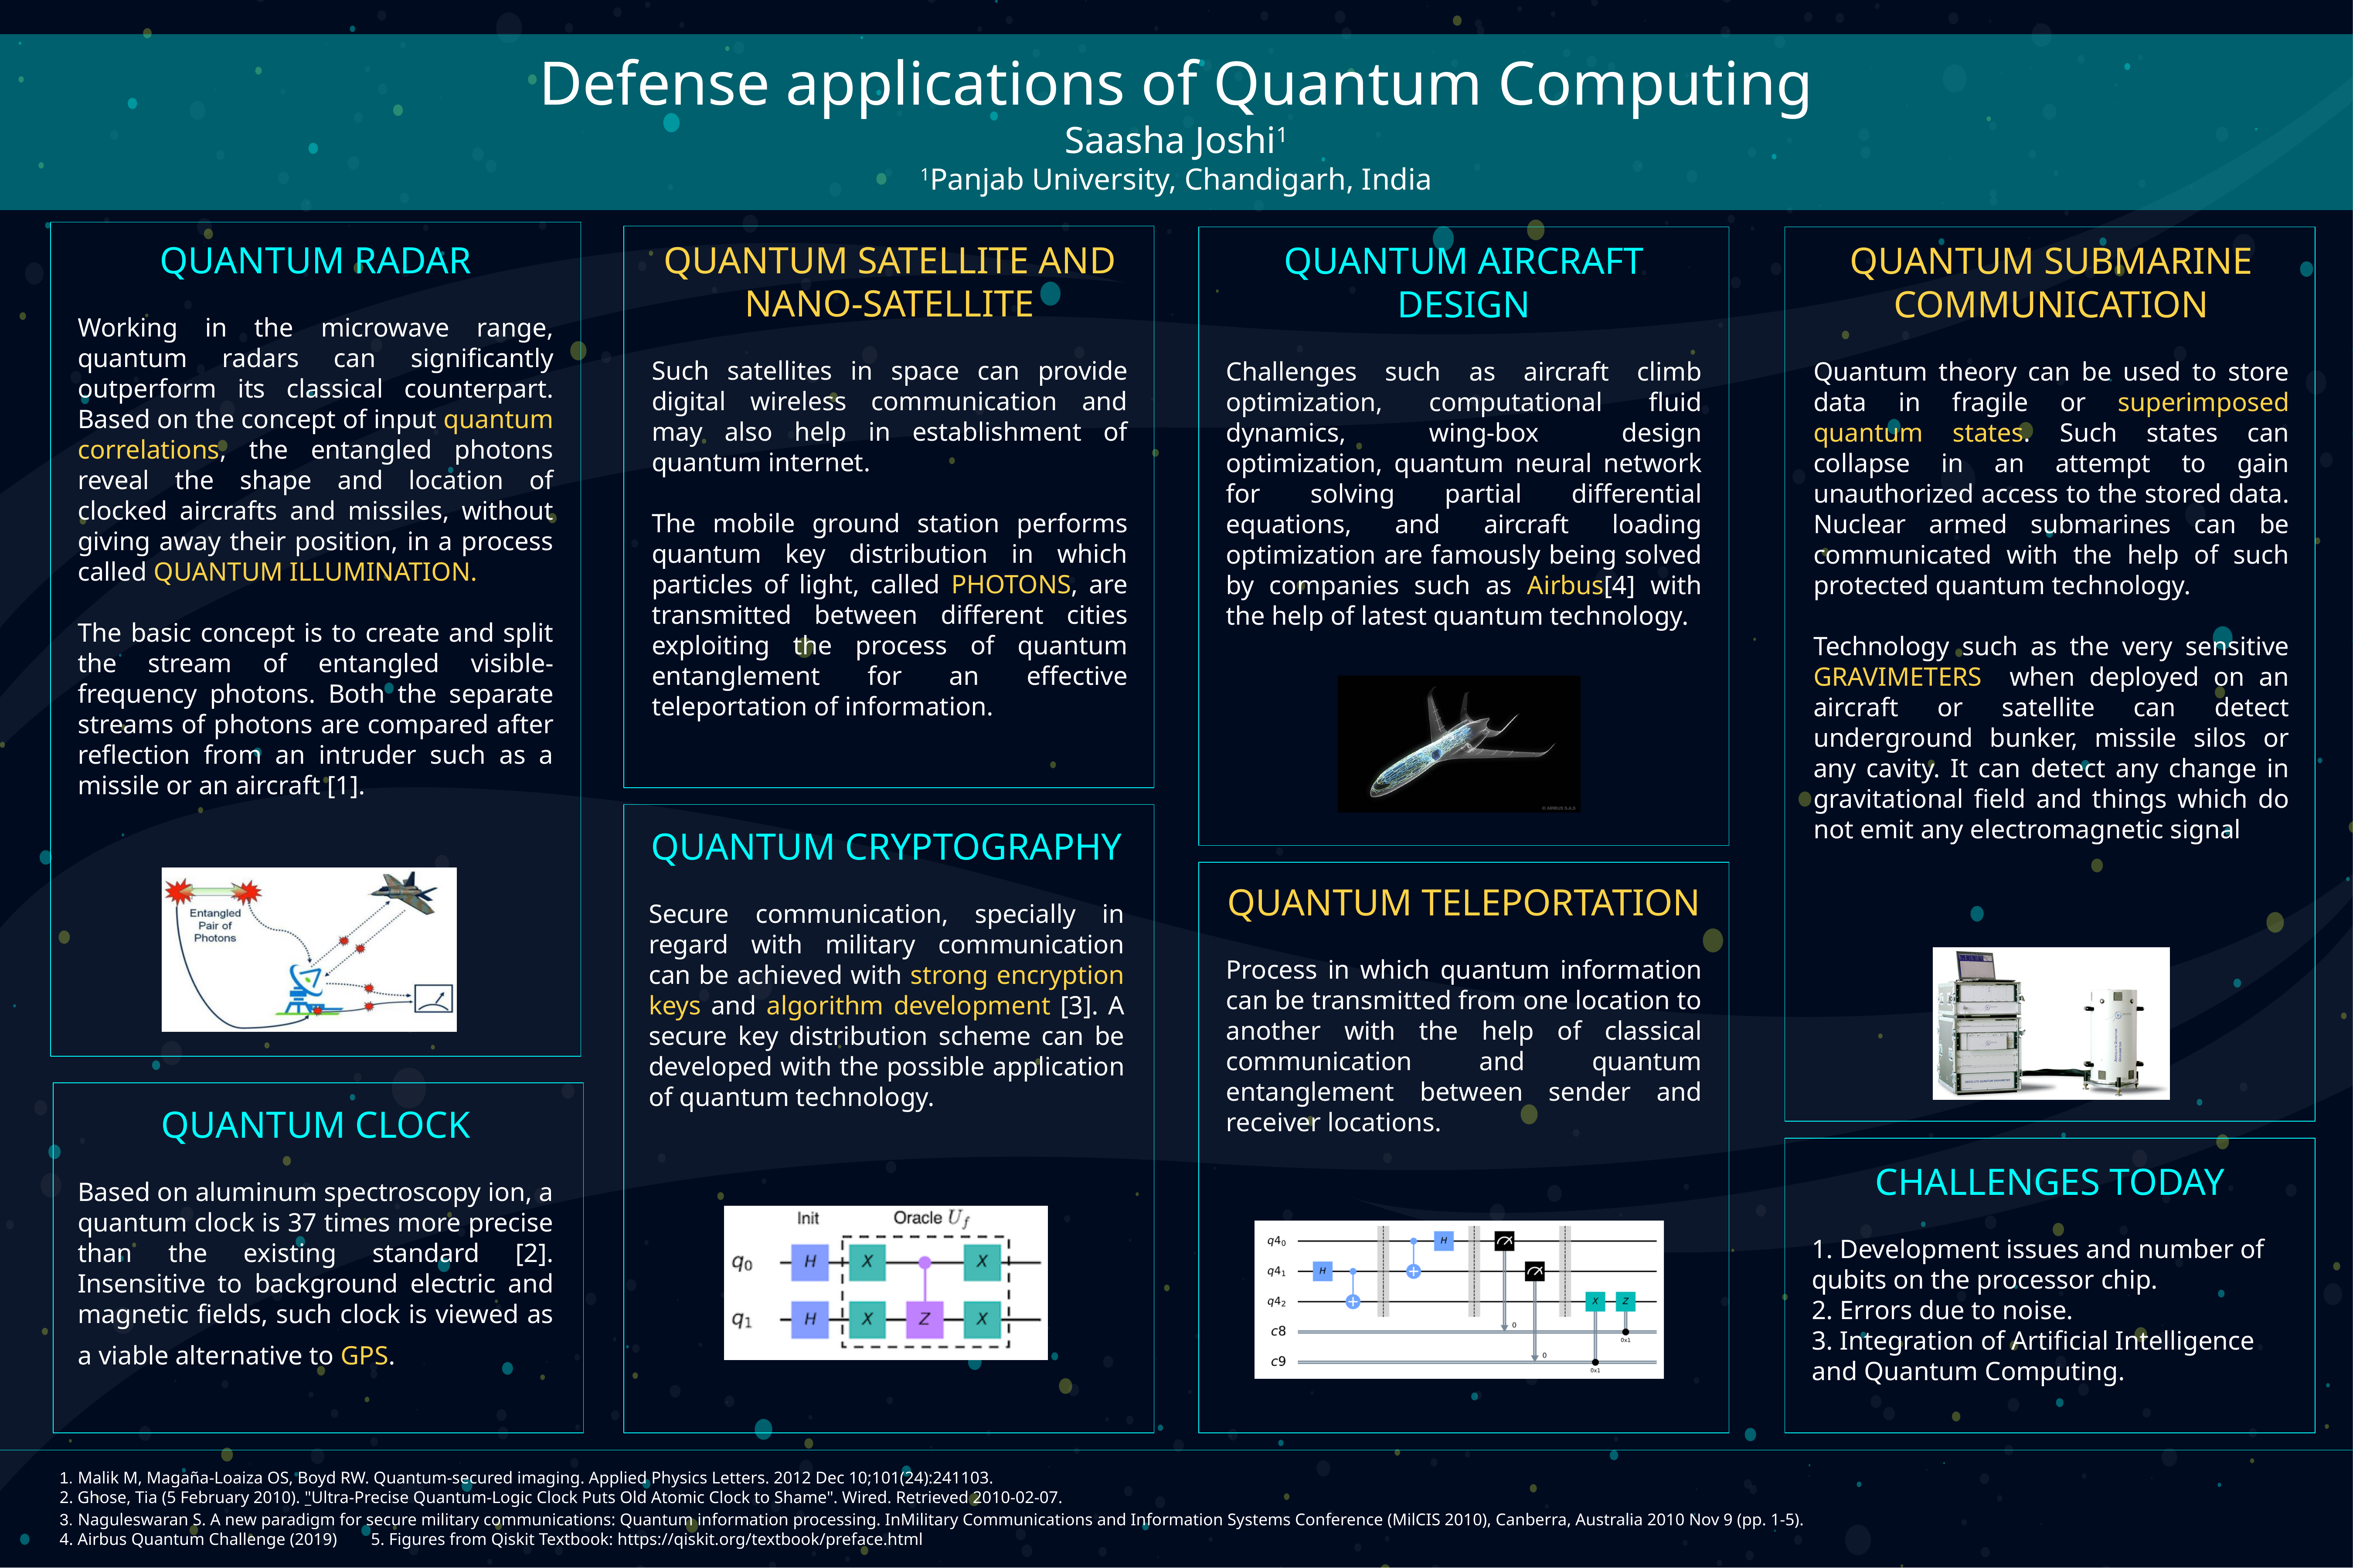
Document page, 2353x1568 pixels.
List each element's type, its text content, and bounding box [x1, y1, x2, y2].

text_box Saasha Joshi1 1Panjab University, Chandigarh, India [0, 93, 2353, 163]
text_box [624, 226, 1154, 788]
picture [1338, 676, 1581, 813]
picture [724, 1206, 1048, 1361]
text_box CHALLENGES TODAY 1. Development issues and number of qubits on the processor chip. 2. Errors due to noise. 3. Integration of Artificial Intelligence and Quantum Computing. [1805, 1156, 2295, 1389]
text_box 1. Malik M, Magaña-Loaiza OS, Boyd RW. Quantum-secured imaging. Applied Physics Letters. 2012 Dec 10;101(24):241103. 2. Ghose, Tia (5 February 2010). "Ultra-Precise Quantum-Logic Clock Puts Old Atomic Clock to Shame". Wired. Retrieved 2010-02-07. 3. Naguleswaran S. A new paradigm for secure military communications: Quantum information processing. InMilitary Communications and Information Systems Conference (MilCIS 2010), Canberra, Australia 2010 Nov 9 (pp. 1-5). 4. Airbus Quantum Challenge (2019) 5. Figures from Qiskit Textbook: https://qiskit.org/textbook/preface.html [53, 1464, 2315, 1552]
text_box [1785, 227, 2315, 1122]
text_box [624, 804, 1154, 1433]
text_box [1785, 1138, 2315, 1433]
text_box [0, 163, 2353, 210]
text_box [50, 222, 581, 1056]
picture [1254, 1221, 1664, 1379]
text_box Defense applications of Quantum Computing [0, 35, 2353, 93]
text_box QUANTUM TELEPORTATION Process in which quantum information can be transmitted from one location to another with the help of classical communication and quantum entanglement between sender and receiver locations. QUANTUM TELEPORTATION [1219, 876, 1708, 1353]
picture [1933, 947, 2170, 1100]
text_box [1199, 227, 1729, 846]
text_box [53, 1082, 584, 1433]
text_box QUANTUM CRYPTOGRAPHY Secure communication, specially in regard with military communication can be achieved with strong encryption keys and algorithm development [3]. A secure key distribution scheme can be developed with the possible application of quantum technology. GROVER’S ALGORITHM [642, 820, 1131, 1328]
picture [162, 867, 457, 1032]
text_box [1199, 862, 1729, 1433]
text_box QUANTUM SUBMARINE COMMUNICATION Quantum theory can be used to store data in fragile or superimposed quantum states. Such states can collapse in an attempt to gain unauthorized access to the stored data. Nuclear armed submarines can be communicated with the help of such protected quantum technology. Technology such as the very sensitive GRAVIMETERS when deployed on an aircraft or satellite can detect underground bunker, missile silos or any cavity. It can detect any change in gravitational field and things which do not emit any electromagnetic signal [1807, 234, 2296, 847]
text_box QUANTUM CLOCK Based on aluminum spectroscopy ion, a quantum clock is 37 times more precise than the existing standard [2]. Insensitive to background electric and magnetic fields, such clock is viewed as a viable alternative to GPS. [71, 1099, 560, 1375]
text_box QUANTUM SATELLITE AND NANO-SATELLITE Such satellites in space can provide digital wireless communication and may also help in establishment of quantum internet. The mobile ground station performs quantum key distribution in which particles of light, called PHOTONS, are transmitted between different cities exploiting the process of quantum entanglement for an effective teleportation of information. [645, 234, 1134, 724]
text_box QUANTUM RADAR Working in the microwave range, quantum radars can significantly outperform its classical counterpart. Based on the concept of input quantum correlations, the entangled photons reveal the shape and location of clocked aircrafts and missiles, without giving away their position, in a process called QUANTUM ILLUMINATION. The basic concept is to create and split the stream of entangled visible-frequency photons. Both the separate streams of photons are compared after reflection from an intruder such as a missile or an aircraft [1]. [71, 234, 560, 877]
text_box QUANTUM AIRCRAFT DESIGN Challenges such as aircraft climb optimization, computational fluid dynamics, wing-box design optimization, quantum neural network for solving partial differential equations, and aircraft loading optimization are famously being solved by companies such as Airbus[4] with the help of latest quantum technology. [1219, 235, 1708, 633]
